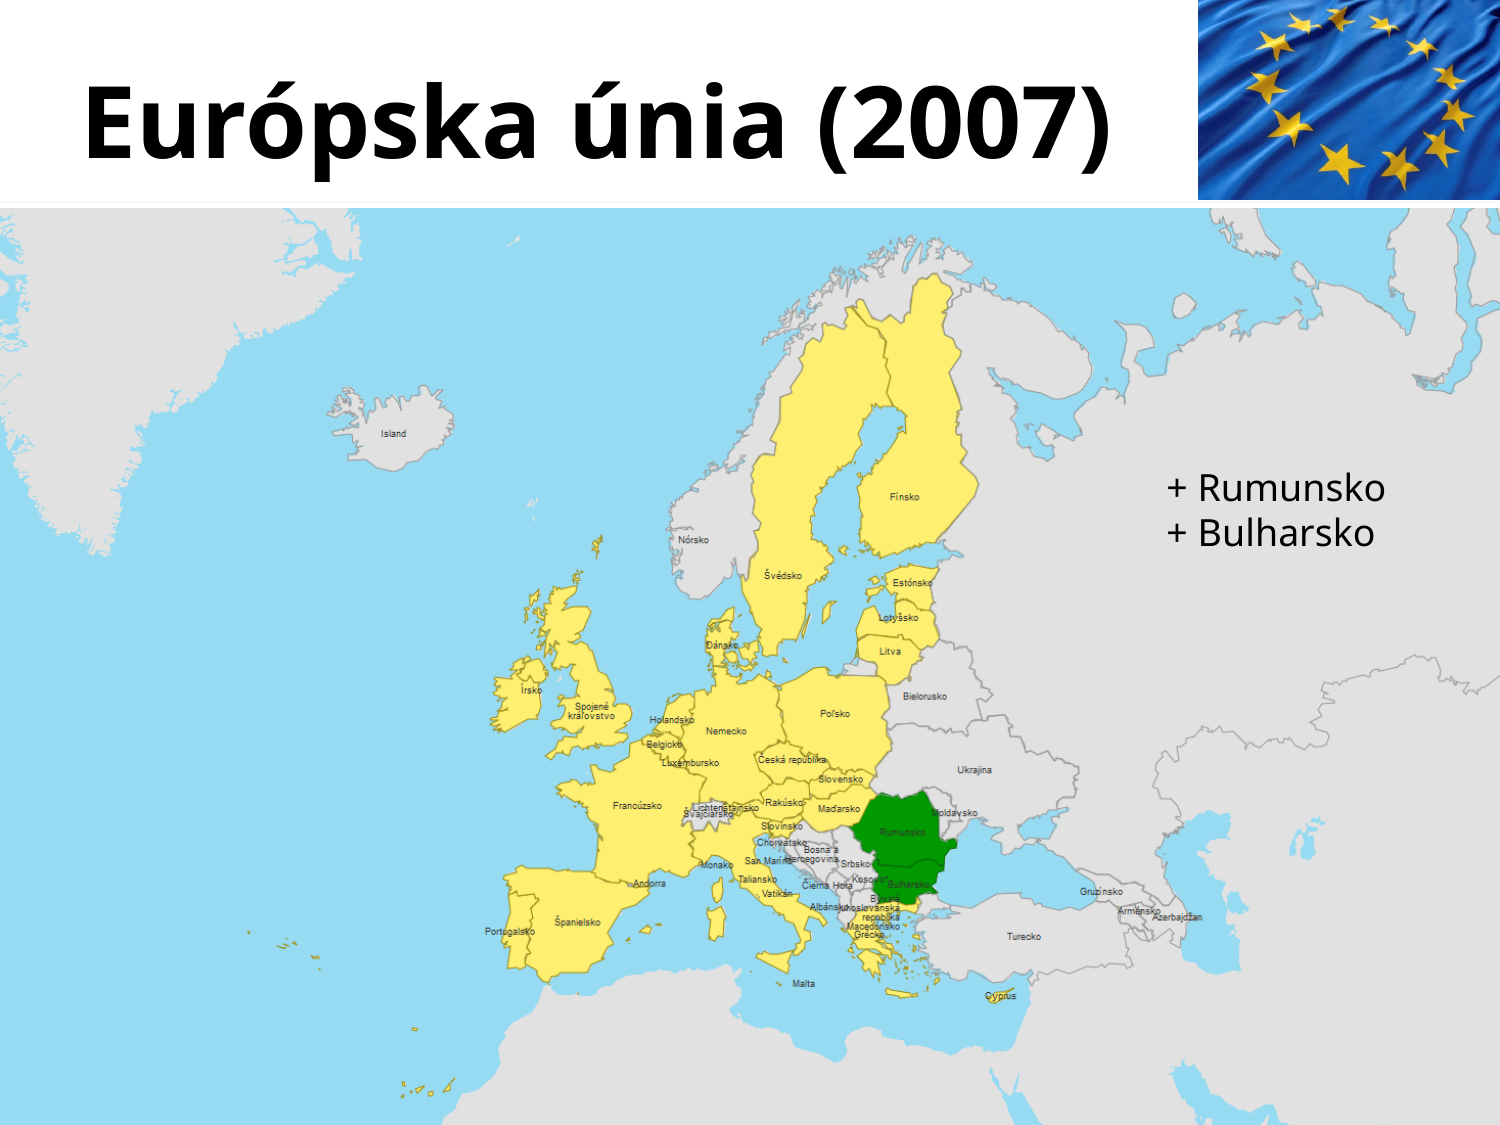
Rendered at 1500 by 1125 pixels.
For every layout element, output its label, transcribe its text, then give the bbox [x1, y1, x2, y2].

picture [0, 208, 1500, 1125]
picture [1198, 0, 1500, 201]
title Európska únia (2007) [64, 37, 1192, 200]
